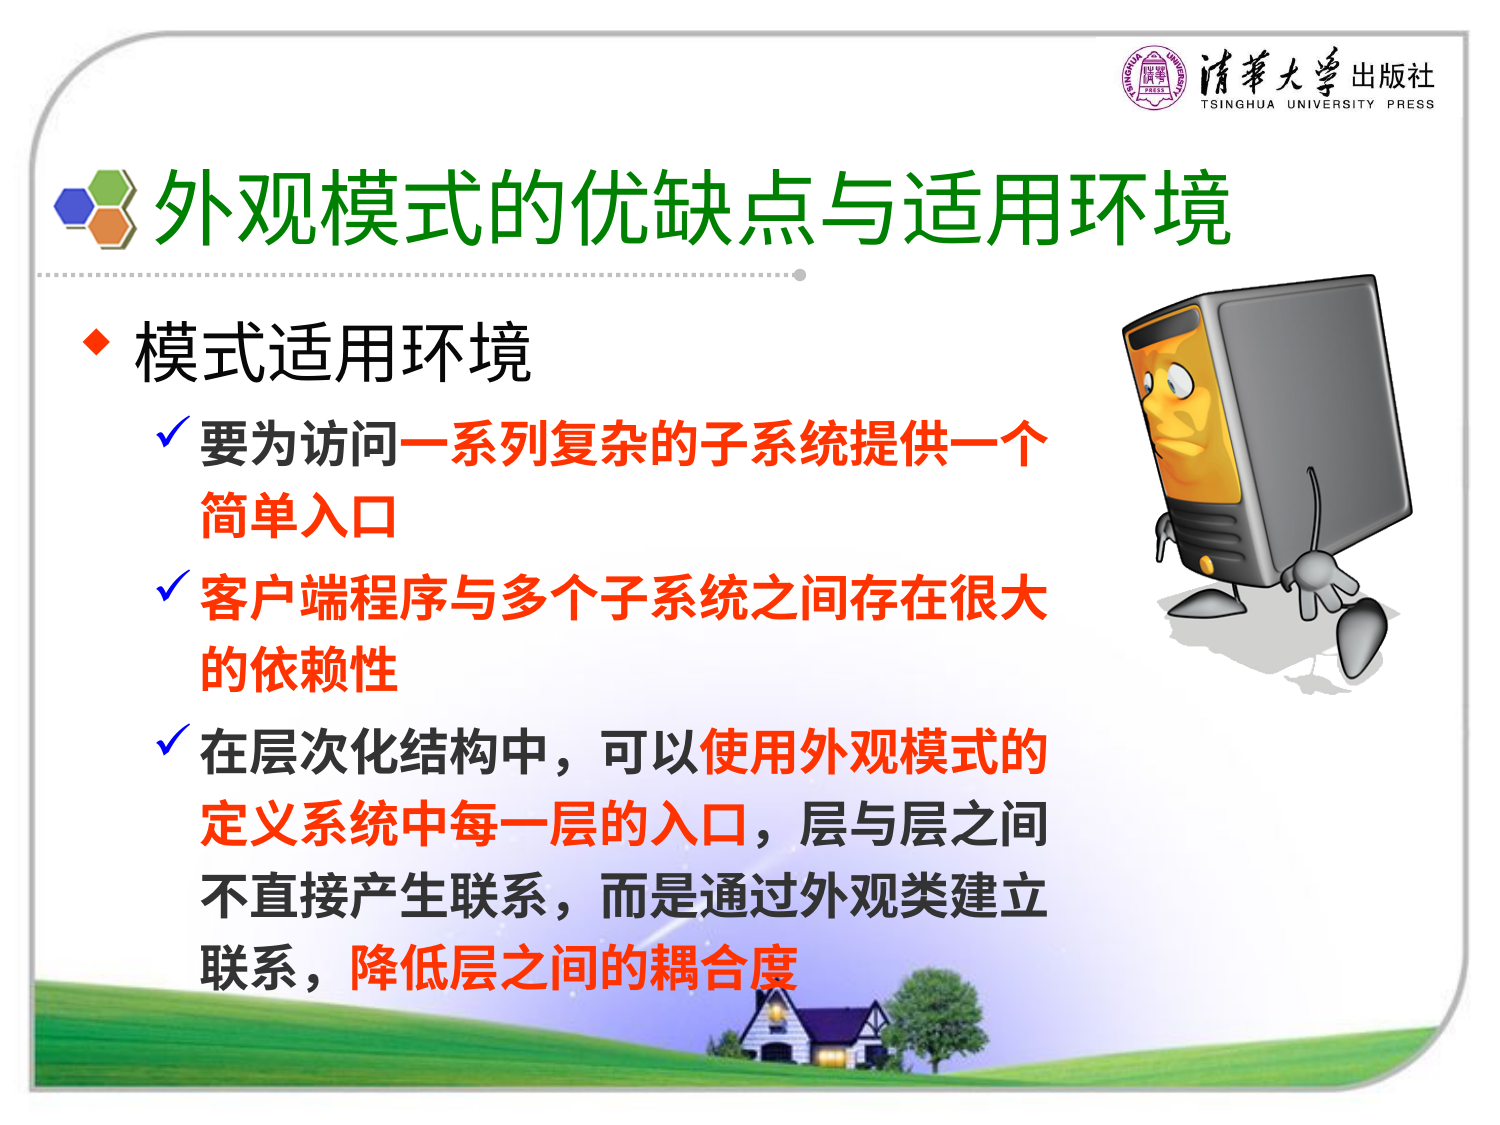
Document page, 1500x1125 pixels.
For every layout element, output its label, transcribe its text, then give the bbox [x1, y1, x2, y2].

text_box [0, 0, 1500, 75]
title 外观模式的优缺点与适用环境 [137, 149, 1313, 263]
list 模式适用环境 要为访问一系列复杂的子系统提供一个简单入口 客户端程序与多个子系统之间存在很大的依赖性 在层次化结构中，可以使用外观模式的定义系统中每一层的入口，层与层之间不直接产生联系，而是通过外观类建立联系，降低层之间的耦合度 [62, 287, 1113, 1025]
picture [0, 75, 1500, 1125]
